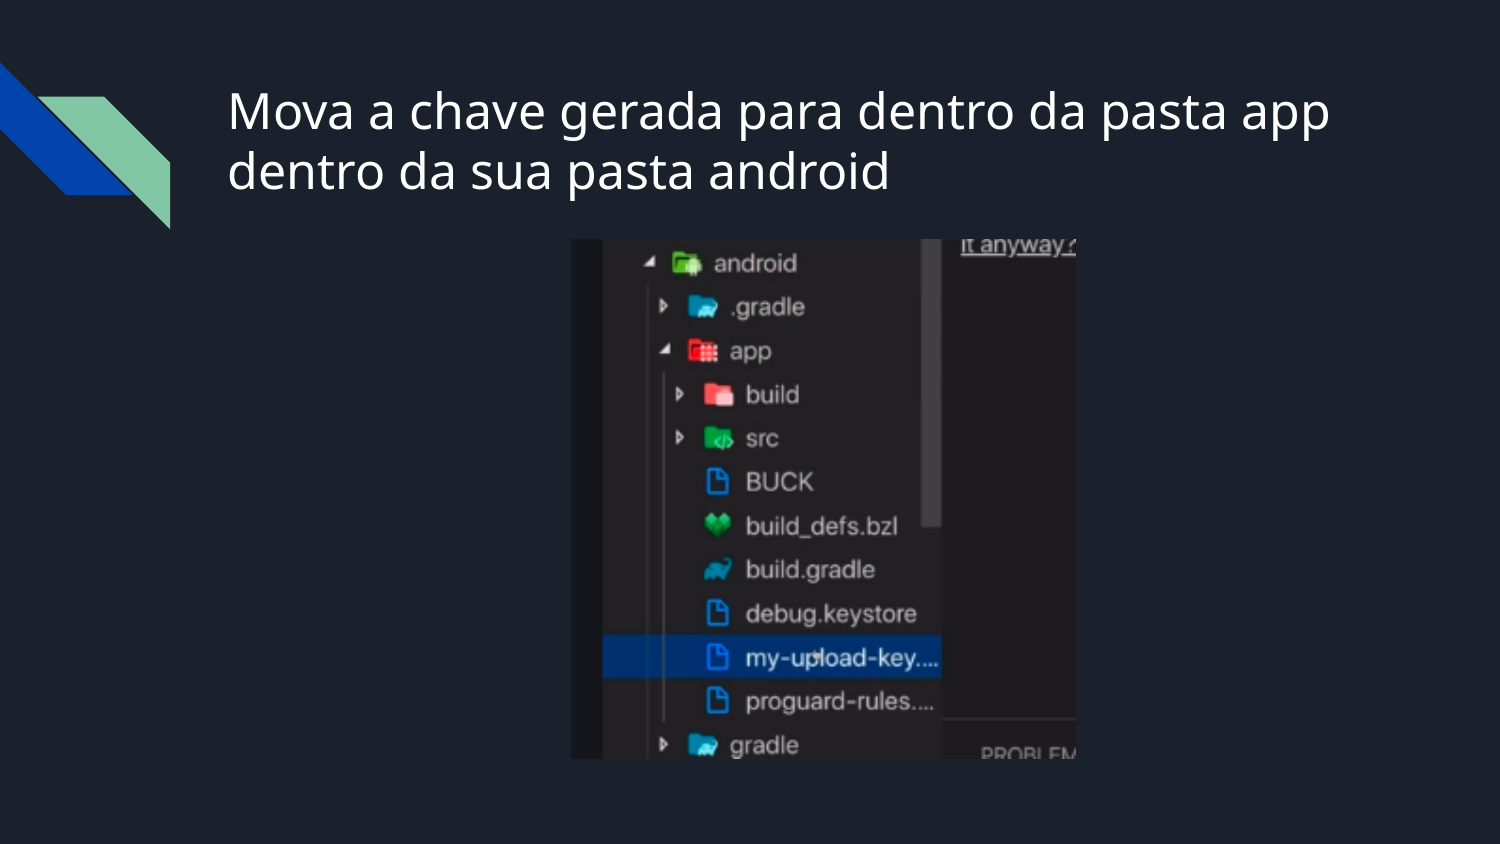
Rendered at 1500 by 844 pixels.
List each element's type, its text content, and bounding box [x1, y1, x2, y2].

title Mova a chave gerada para dentro da pasta app dentro da sua pasta android [212, 64, 1368, 215]
picture [571, 239, 1076, 759]
